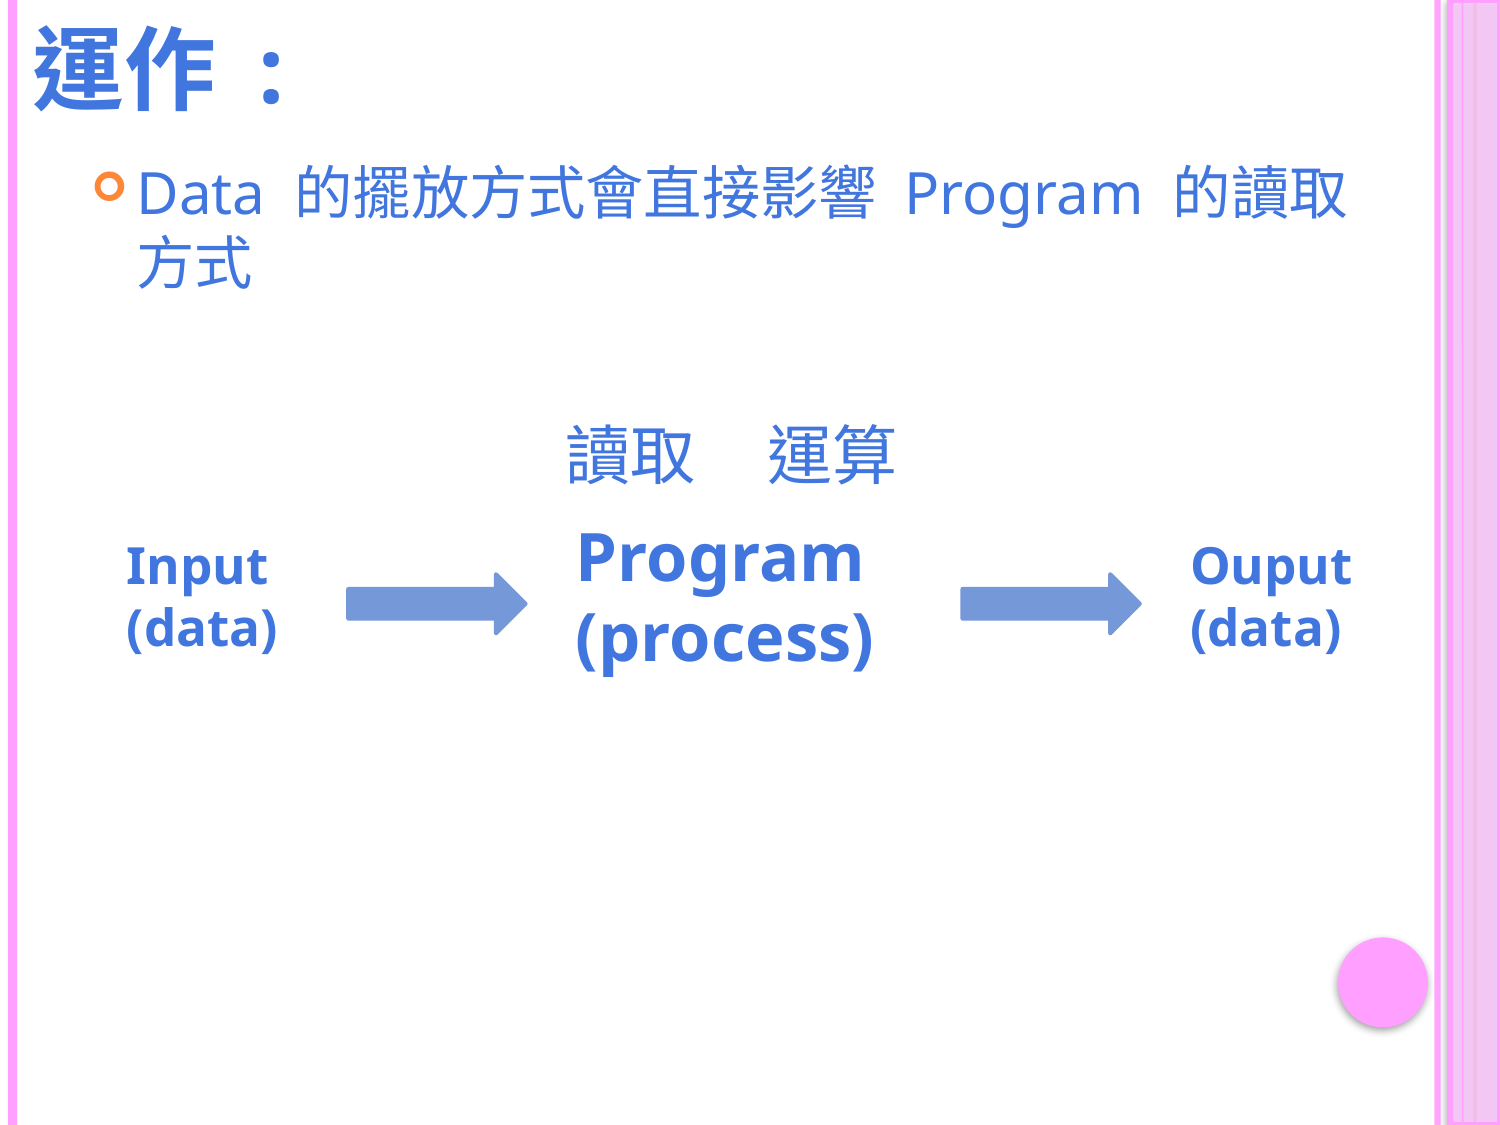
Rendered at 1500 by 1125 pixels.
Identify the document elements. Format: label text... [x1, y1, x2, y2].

list Data 的擺放方式會直接影響 Program 的讀取方式 [76, 149, 1365, 949]
text_box 讀取 [550, 405, 728, 500]
text_box Ouput (data) [1175, 521, 1388, 664]
text_box Input (data) [112, 521, 325, 664]
text_box Program (process) [561, 503, 928, 683]
text_box [346, 572, 528, 636]
text_box [960, 572, 1142, 636]
title 運作 : [17, 2, 1243, 130]
text_box 運算 [752, 405, 930, 500]
